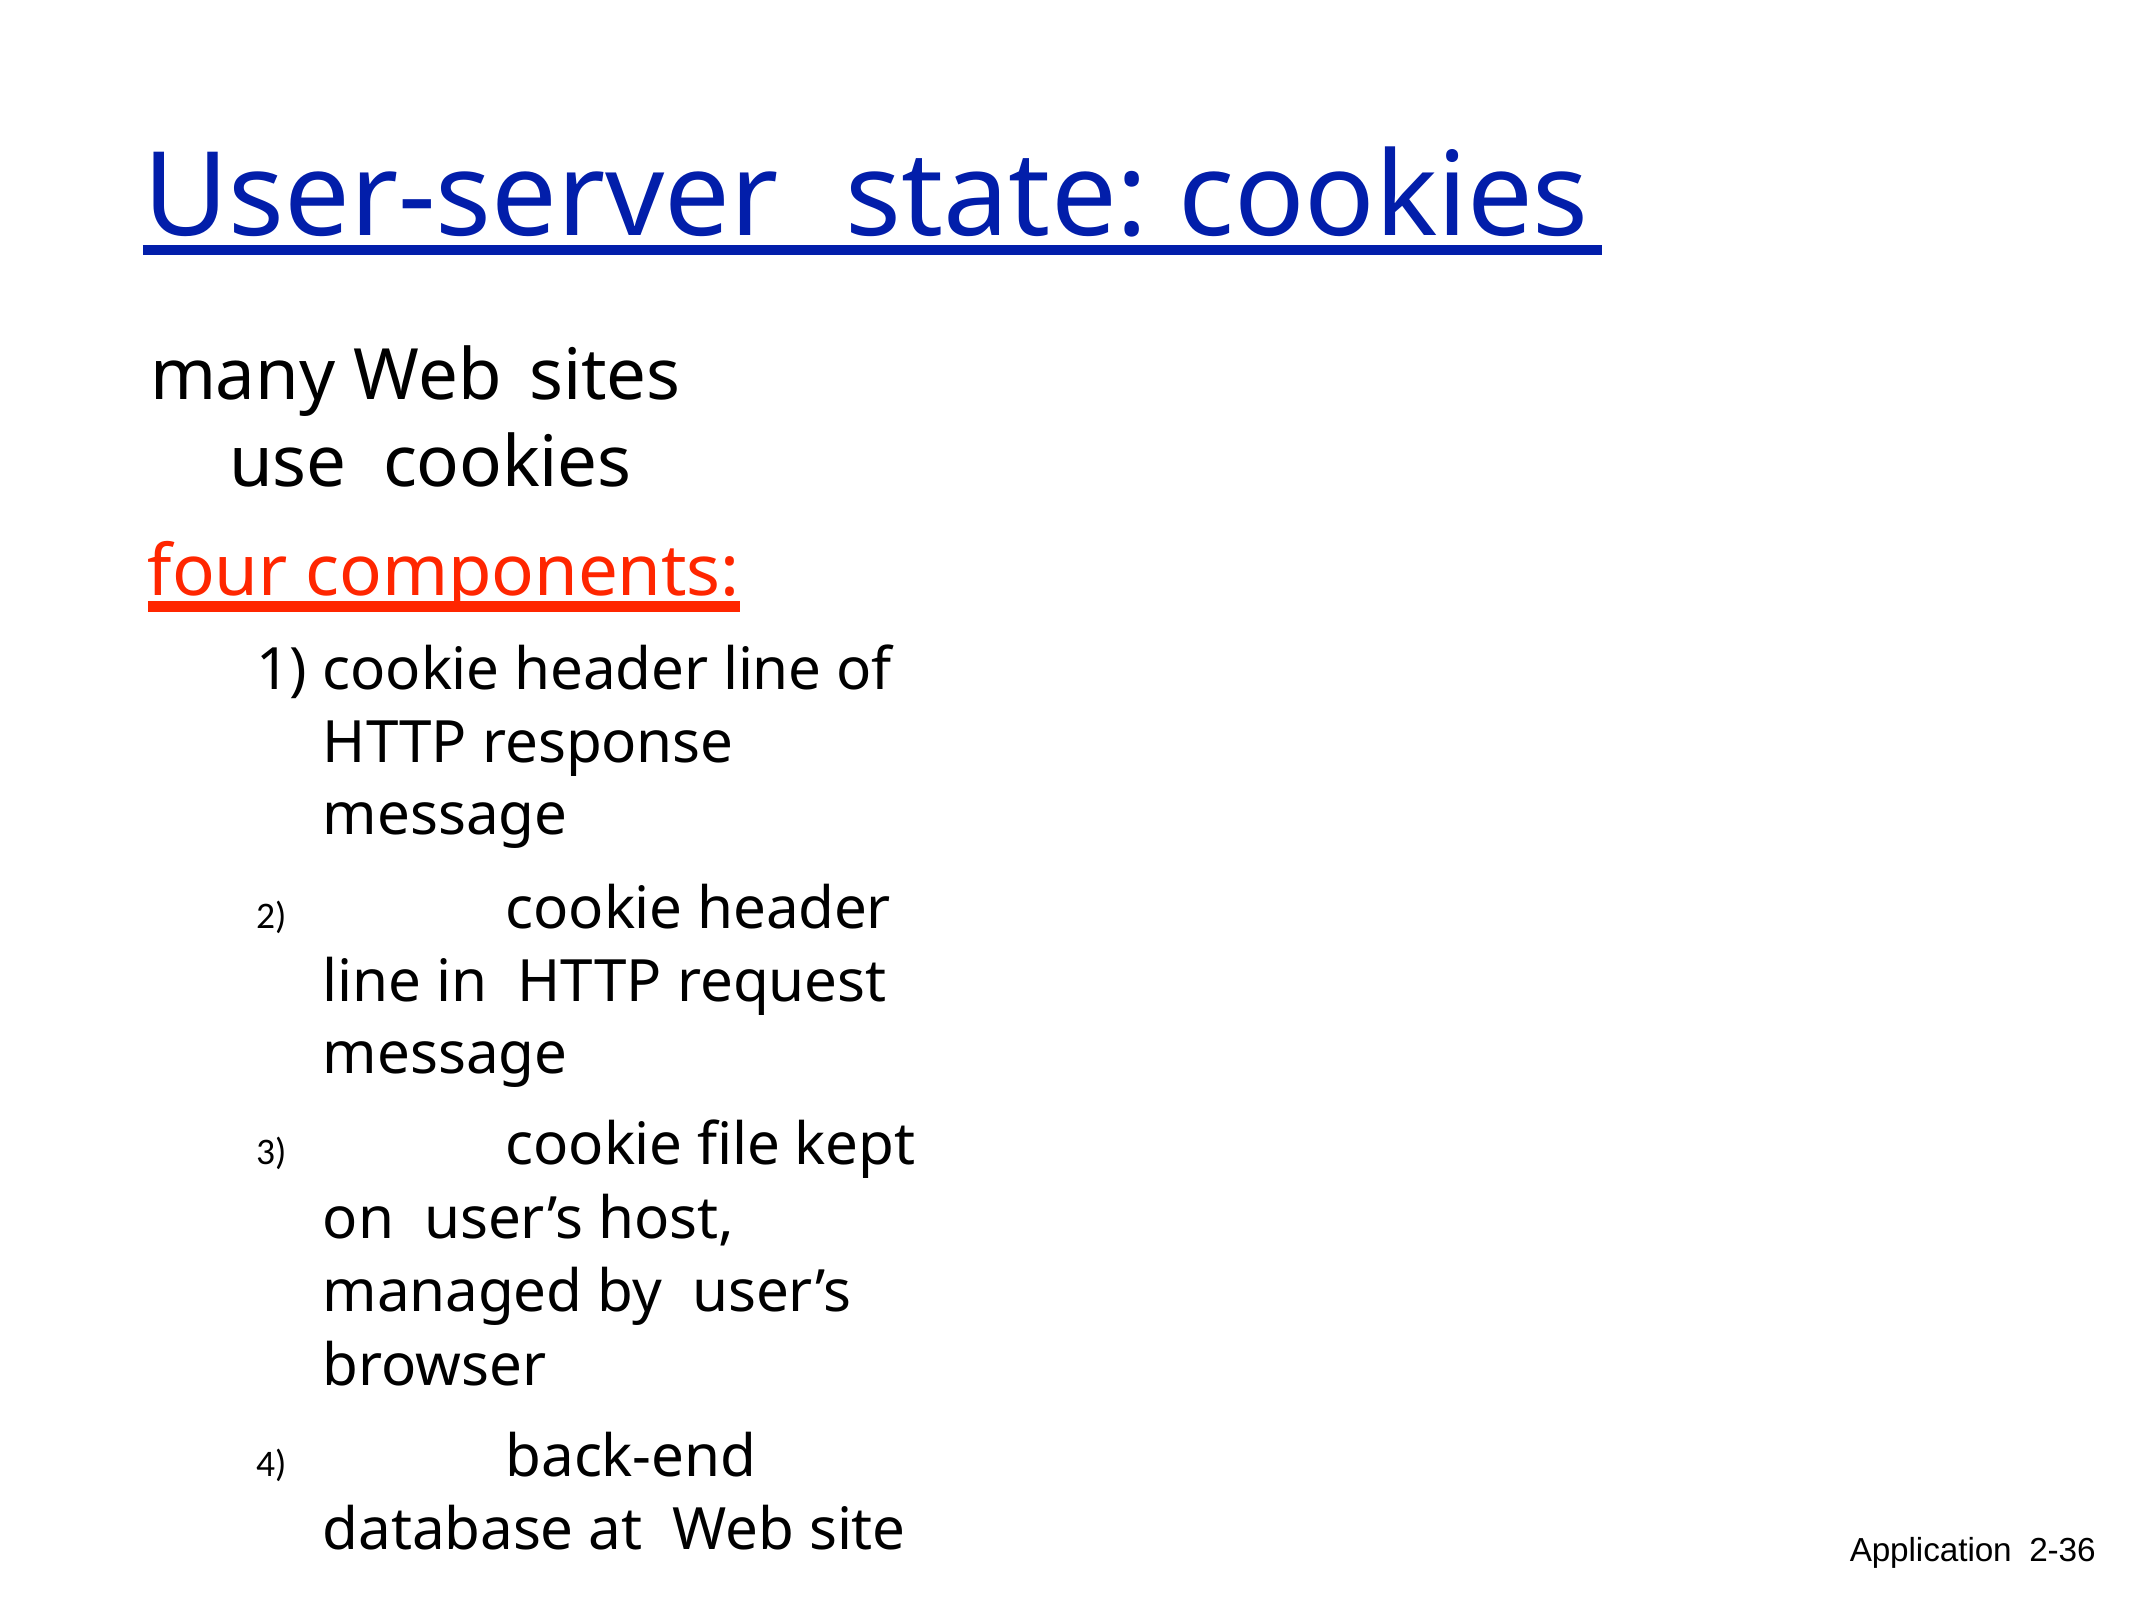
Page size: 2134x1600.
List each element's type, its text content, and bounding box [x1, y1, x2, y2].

text_box Application 2-36 [1847, 1529, 2101, 1569]
text_box many Web sites use cookies four components: cookie header line of HTTP response message cookie header line in HTTP request message cookie file kept on user’s host, managed by user’s browser back-end database at Web site [147, 322, 983, 1562]
title User-server state: cookies [141, 116, 1605, 386]
